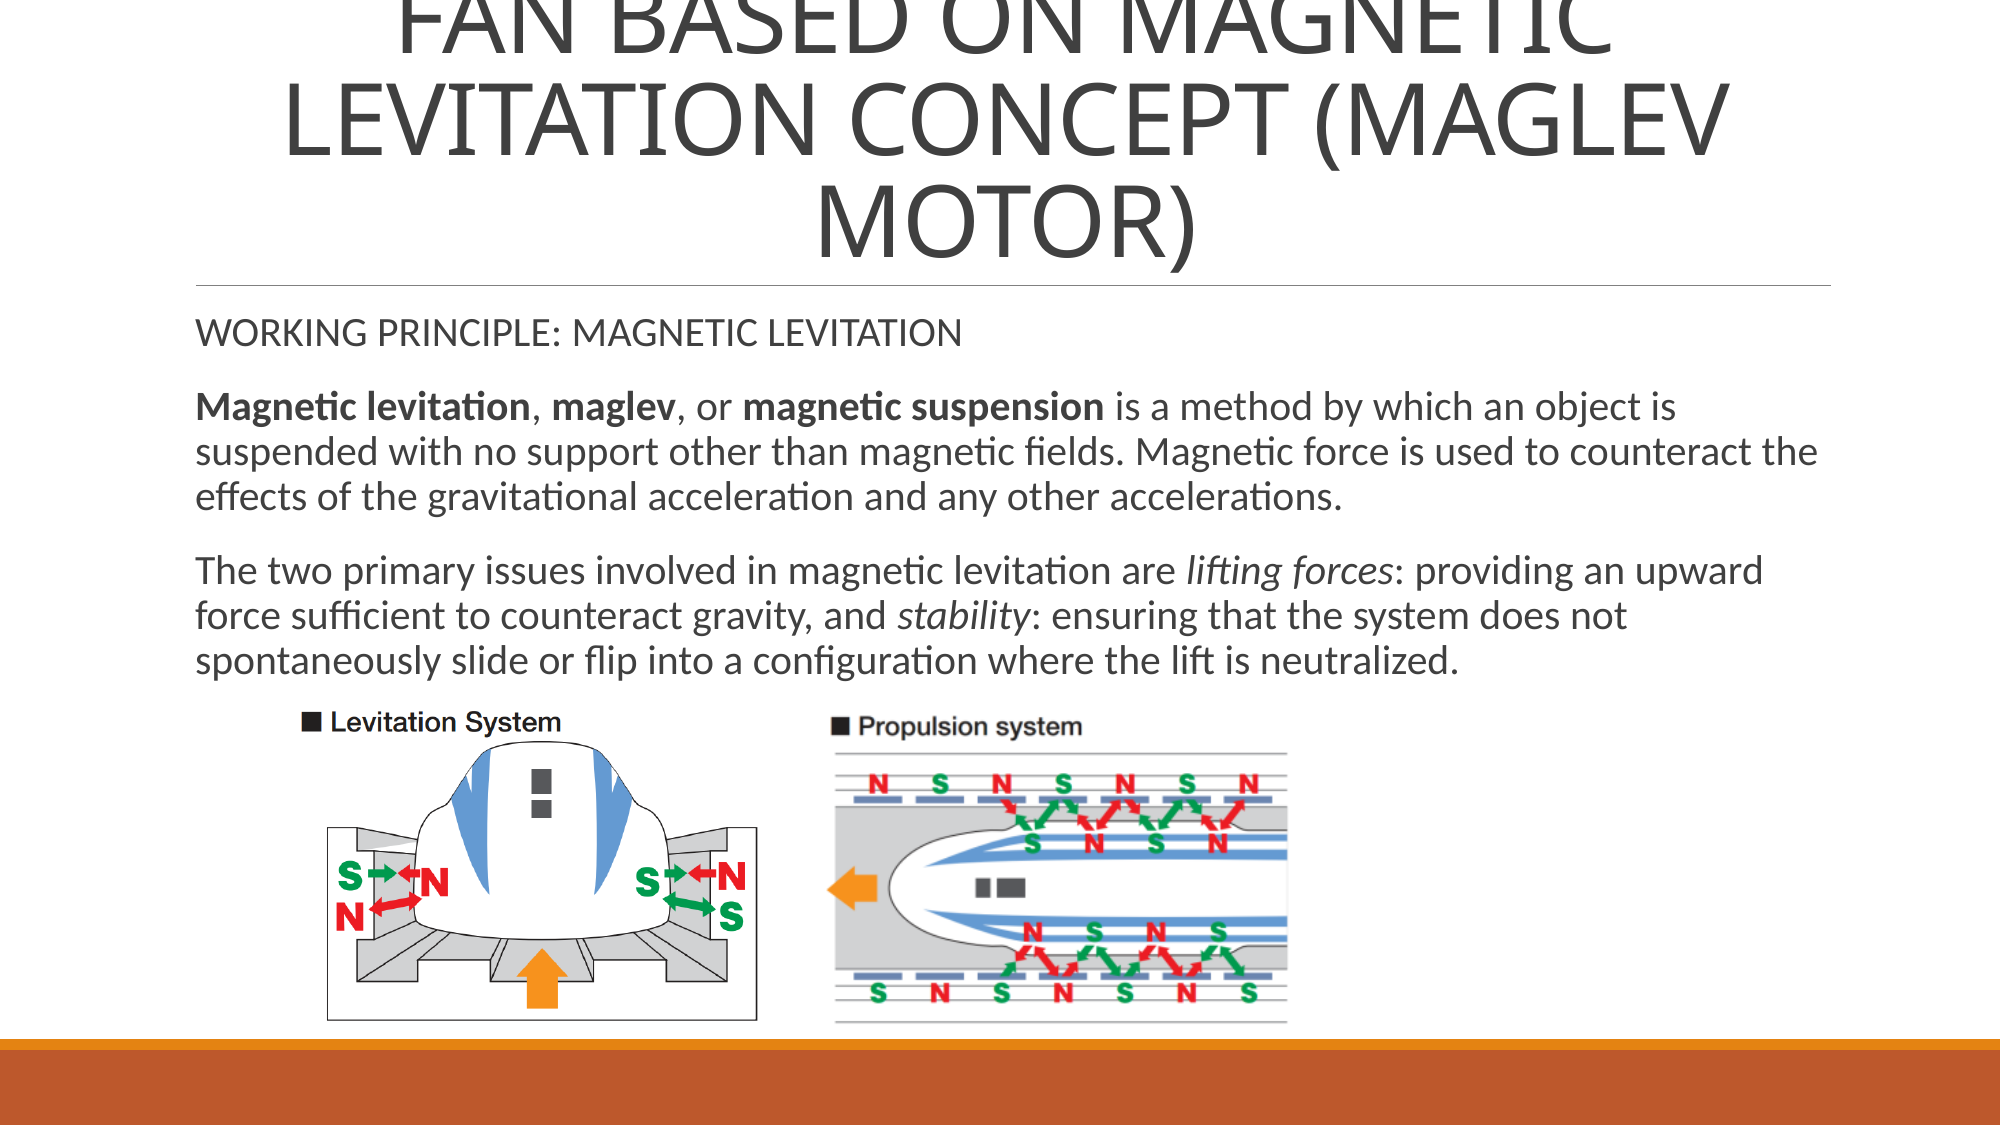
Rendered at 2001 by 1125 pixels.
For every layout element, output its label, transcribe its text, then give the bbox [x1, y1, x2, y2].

title FAN BASED ON MAGNETIC LEVITATION CONCEPT (MAGLEV MOTOR) [180, 47, 1830, 285]
picture [824, 704, 1294, 1035]
picture [290, 704, 778, 1034]
list WORKING PRINCIPLE: MAGNETIC LEVITATION Magnetic levitation, maglev, or magnetic suspension is a method by which an object is suspended with no support other than magnetic fields. Magnetic force is used to counteract the effects of the gravitational acceleration and any other accelerations. The two primary issues involved in magnetic levitation are lifting forces: providing an upward force sufficient to counteract gravity, and stability: ensuring that the system does not spontaneously slide or flip into a configuration where the lift is neutralized. [180, 302, 1830, 963]
